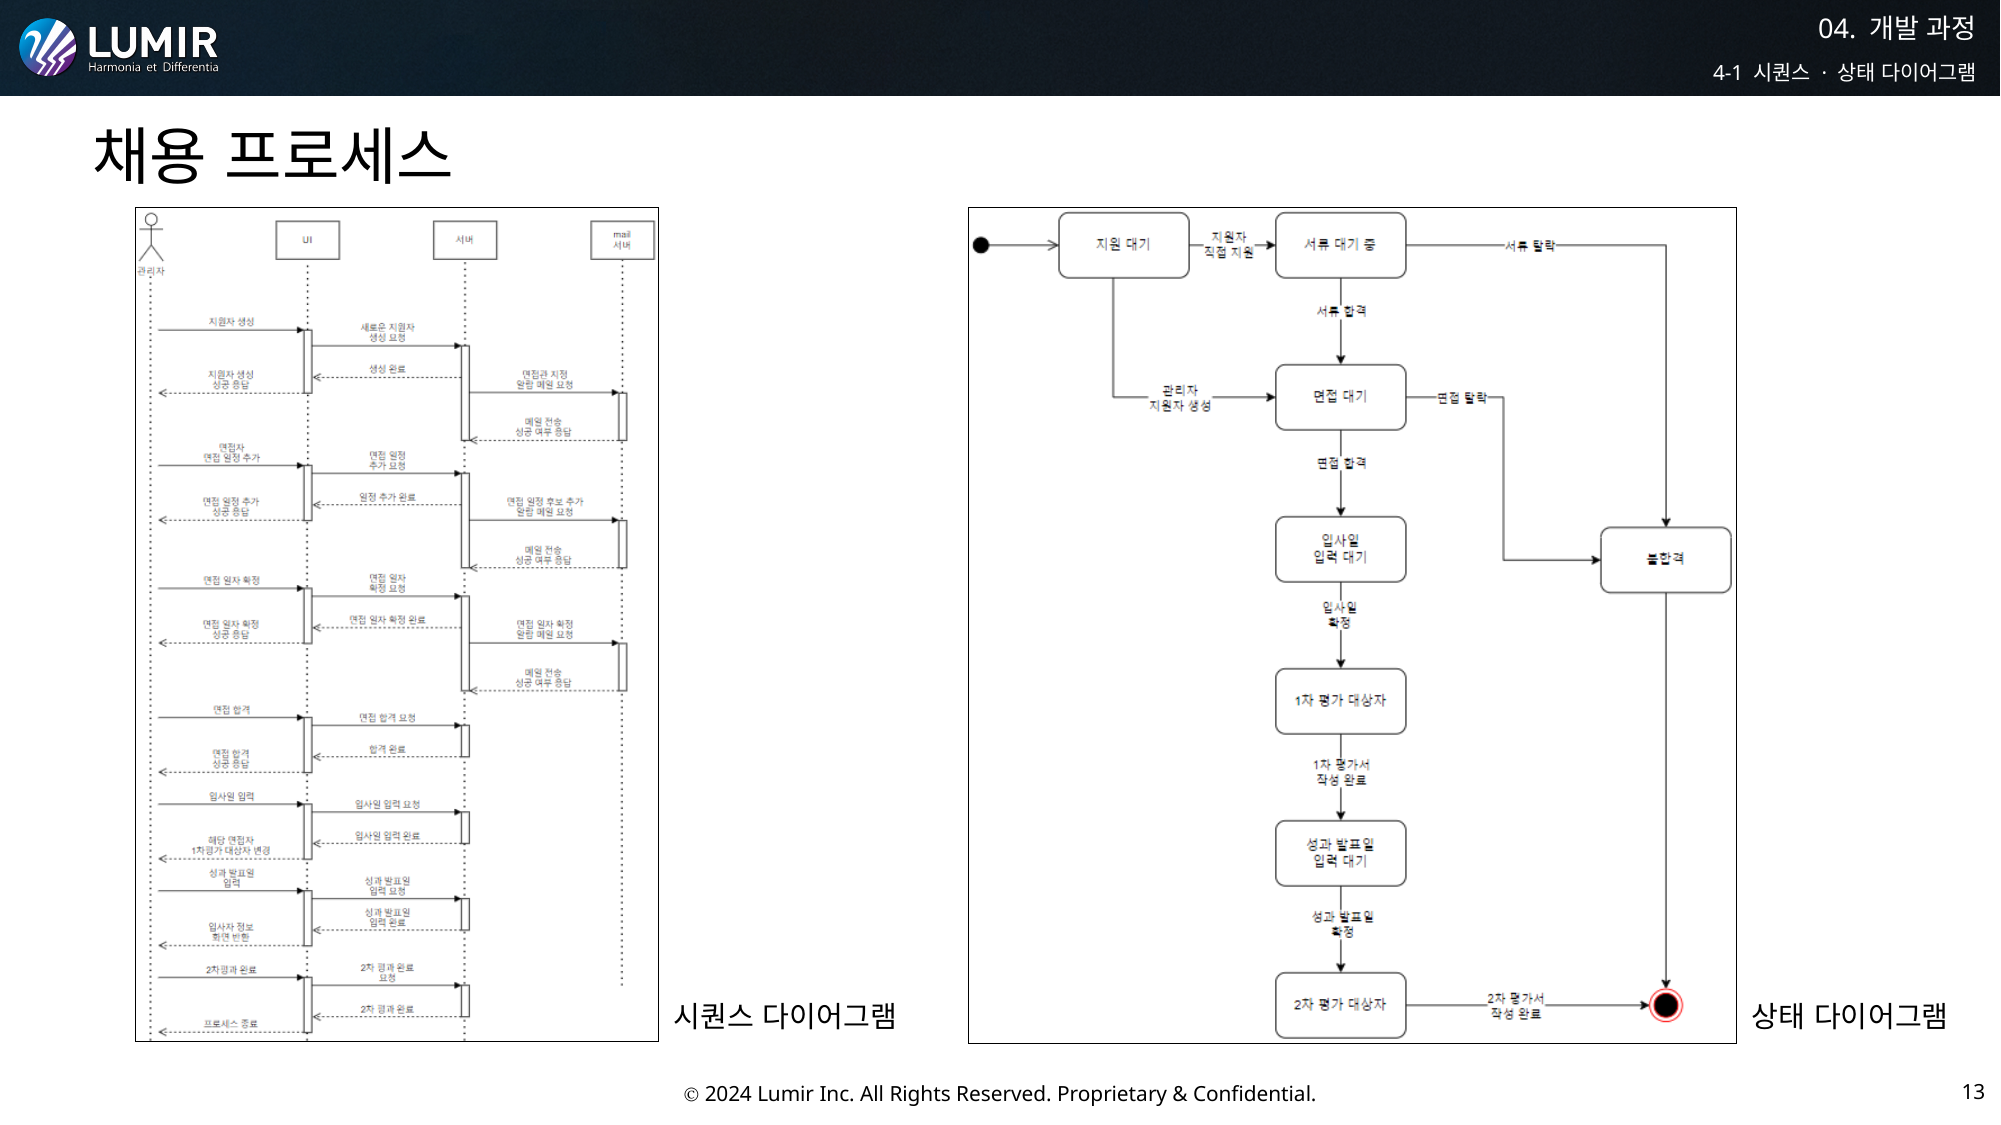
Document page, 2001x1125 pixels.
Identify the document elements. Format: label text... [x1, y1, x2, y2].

picture [134, 206, 660, 1043]
list 04. 개발 과정 [570, 0, 2000, 52]
text_box 시퀀스 다이어그램 [660, 991, 935, 1041]
text_box 상태 다이어그램 [1738, 991, 1986, 1041]
picture [967, 206, 1738, 1044]
title 채용 프로세스 [77, 111, 1923, 207]
picture [0, 0, 570, 96]
list 4-1 시퀀스 · 상태 다이어그램 [570, 52, 2000, 96]
